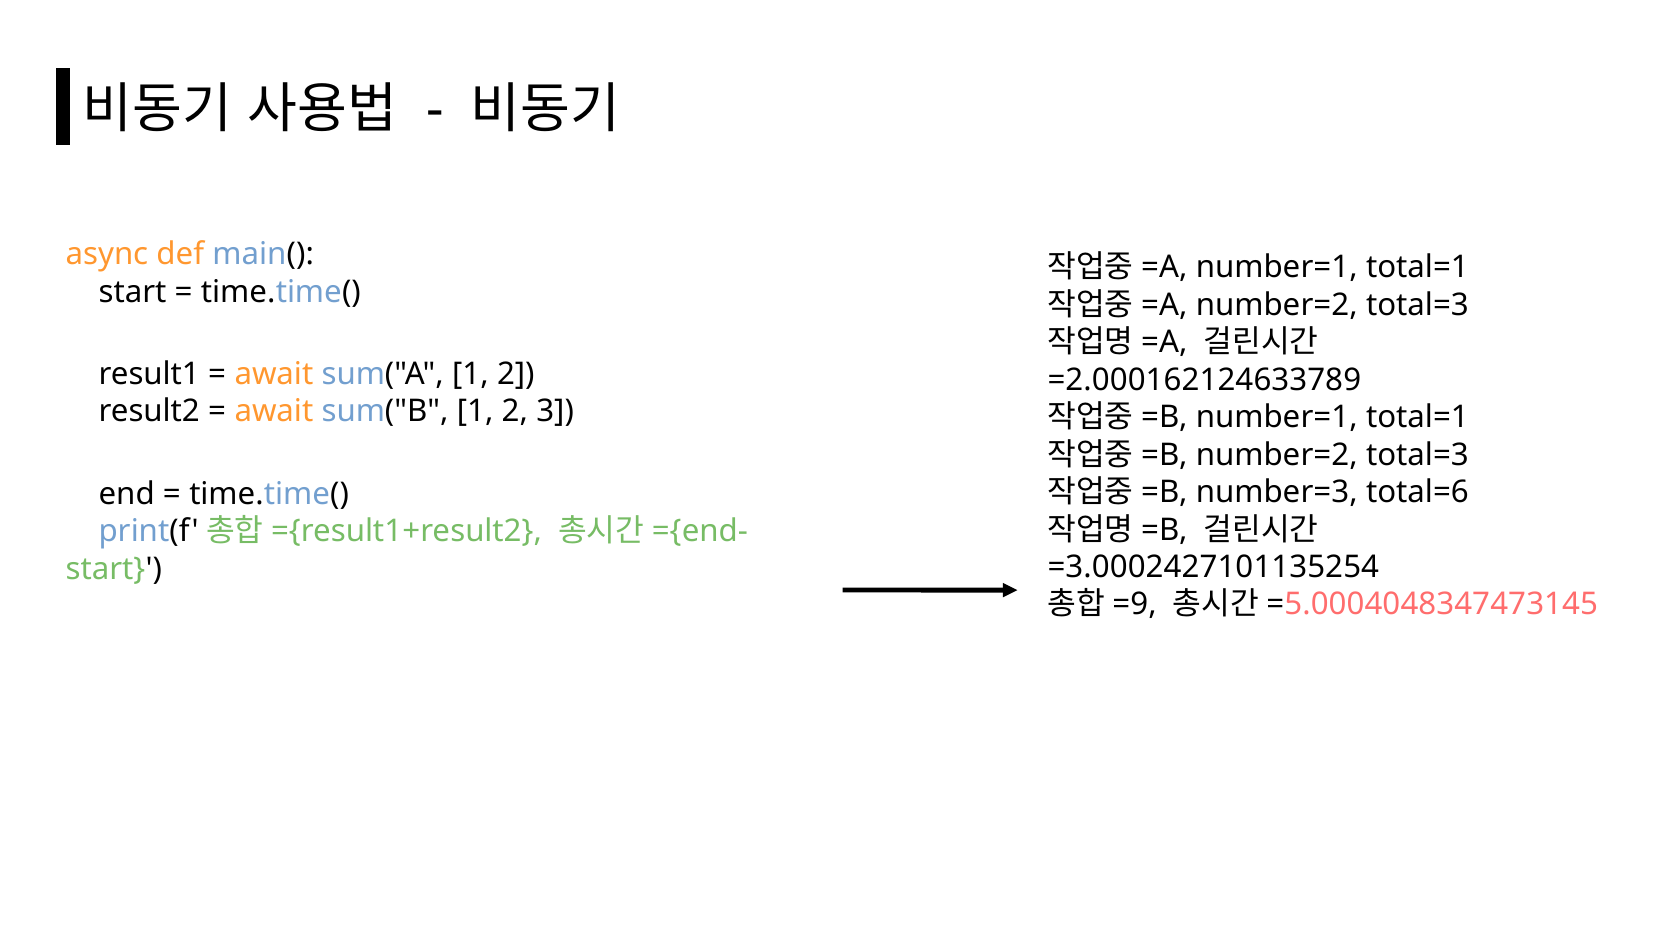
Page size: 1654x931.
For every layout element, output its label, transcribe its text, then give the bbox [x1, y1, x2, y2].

text_box async def main(): start = time.time() result1 = await sum("A", [1, 2]) result2 = await sum("B", [1, 2, 3]) end = time.time() print(f'총합={result1+result2}, 총시간={end-start}') [50, 226, 843, 675]
text_box [56, 68, 70, 145]
title 비동기 사용법 - 비동기 [82, 58, 1571, 153]
text_box [842, 583, 1018, 597]
text_box 작업중=A, number=1, total=1 작업중=A, number=2, total=3 작업명=A, 걸린시간=2.000162124633789 작업중=B, number=1, total=1 작업중=B, number=2, total=3 작업중=B, number=3, total=6 작업명=B, 걸린시간=3.0002427101135254 총합=9, 총시간=5.0004048347473145 [1032, 239, 1638, 689]
